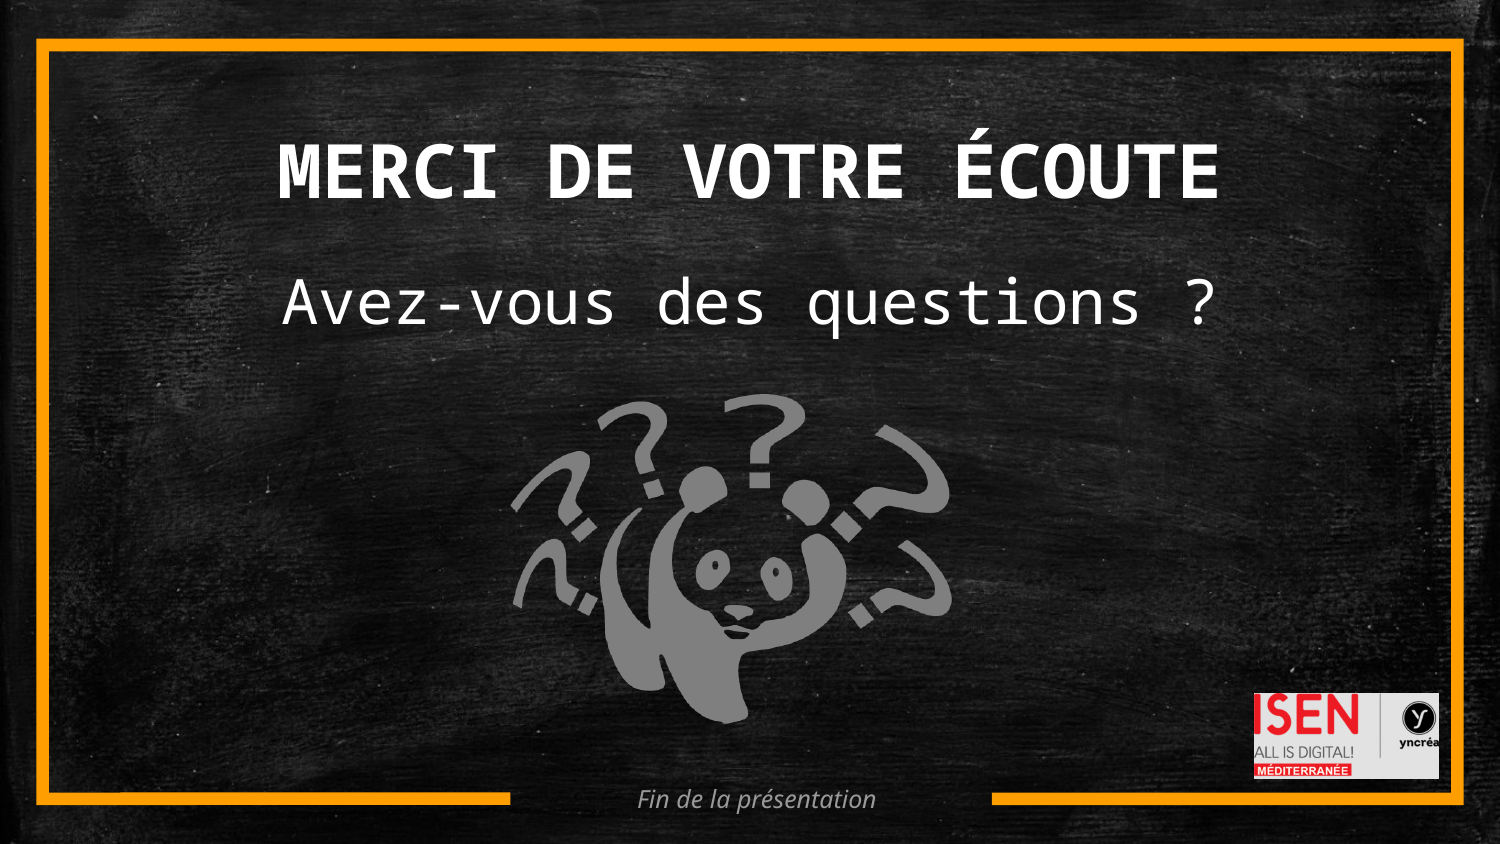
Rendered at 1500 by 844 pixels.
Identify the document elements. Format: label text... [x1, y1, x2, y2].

picture [0, 0, 1500, 844]
text_box Avez-vous des questions ? [179, 221, 1321, 378]
text_box MERCI DE VOTRE ÉCOUTE [217, 101, 1283, 221]
list Fin de la présentation [509, 740, 991, 826]
